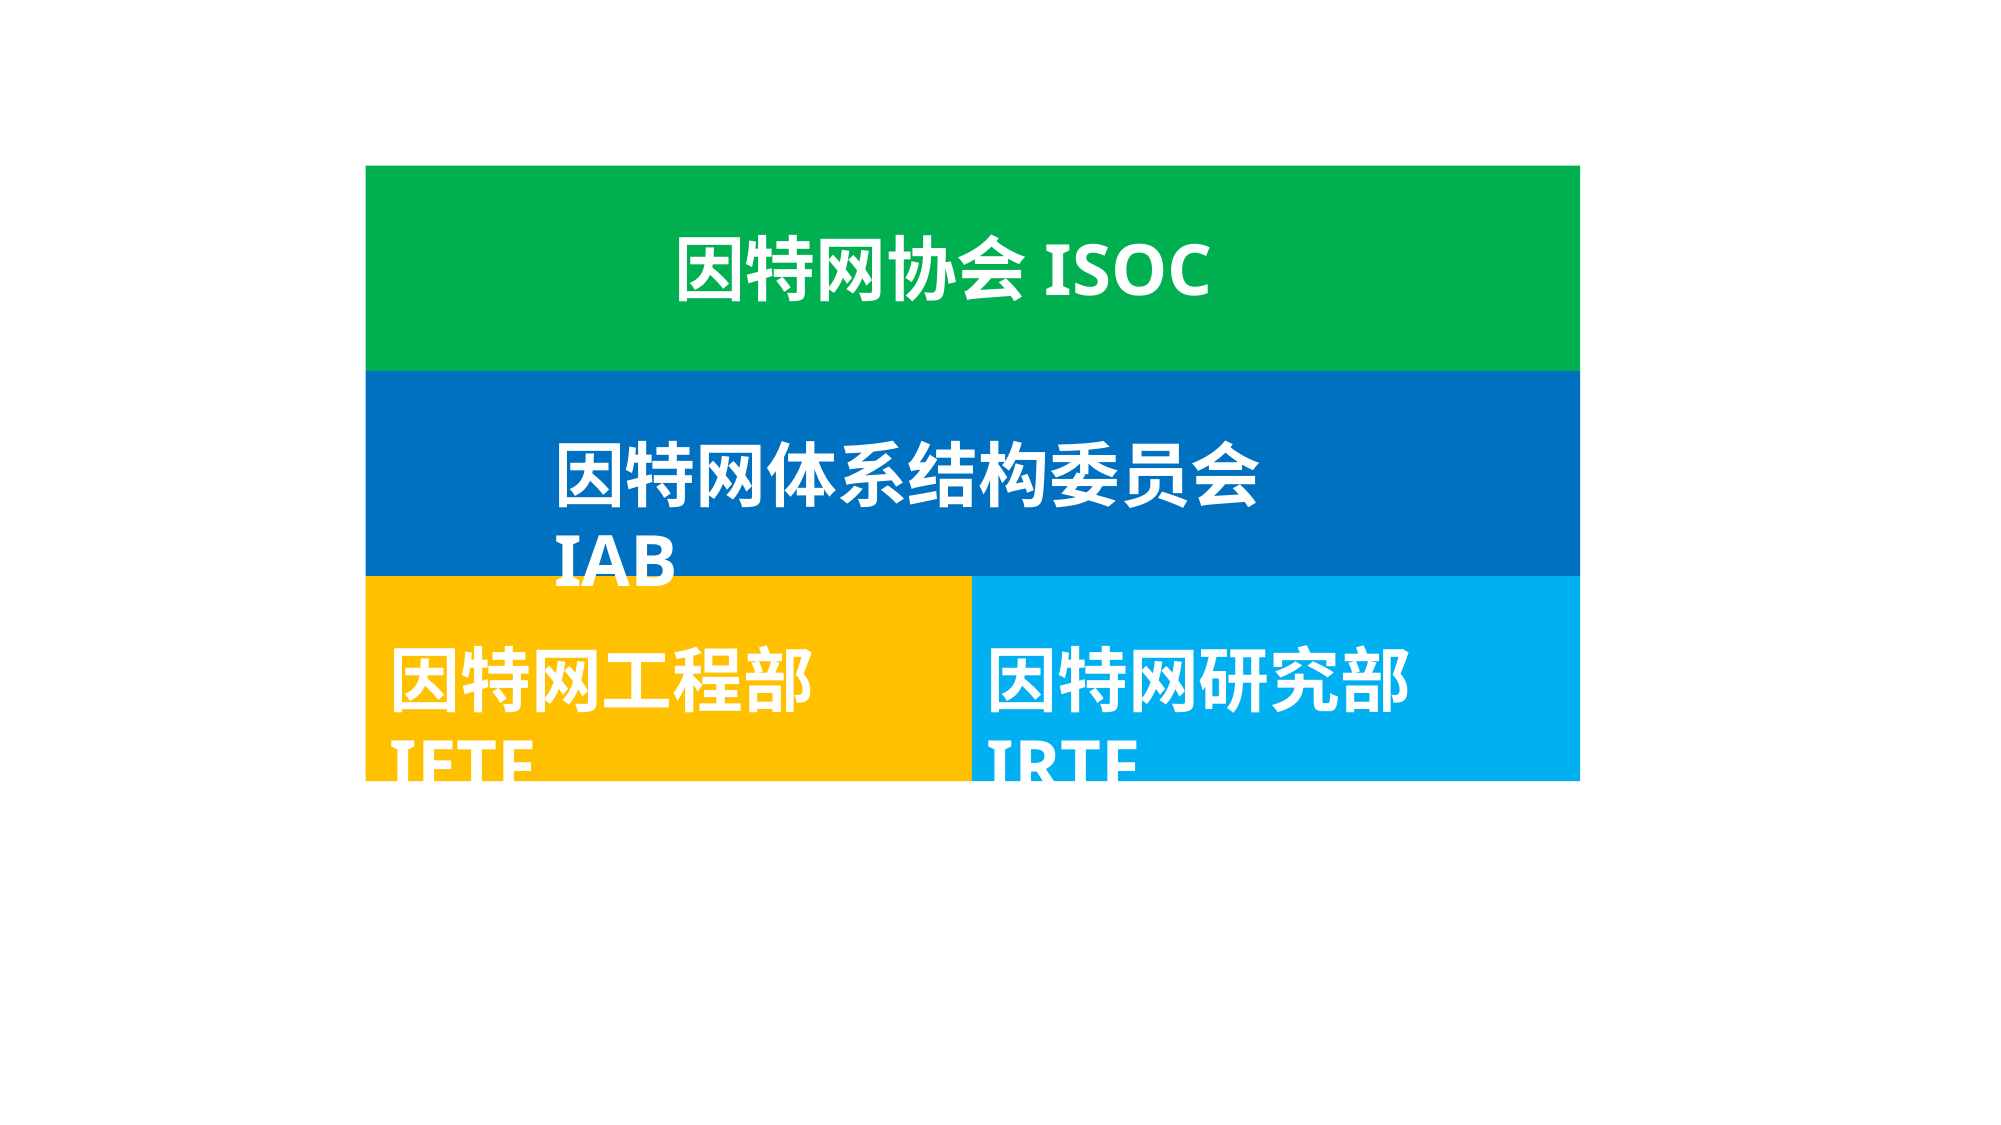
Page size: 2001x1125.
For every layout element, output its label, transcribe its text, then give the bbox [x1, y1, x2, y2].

text_box [365, 165, 1581, 370]
text_box [971, 575, 1581, 628]
text_box 因特网体系结构委员会IAB [539, 422, 1407, 608]
text_box 因特网协会ISOC [659, 217, 1287, 318]
text_box [365, 370, 1581, 575]
text_box [365, 575, 971, 782]
text_box 因特网工程部IETF [374, 628, 963, 813]
text_box 因特网研究部IRTF [971, 628, 1581, 813]
